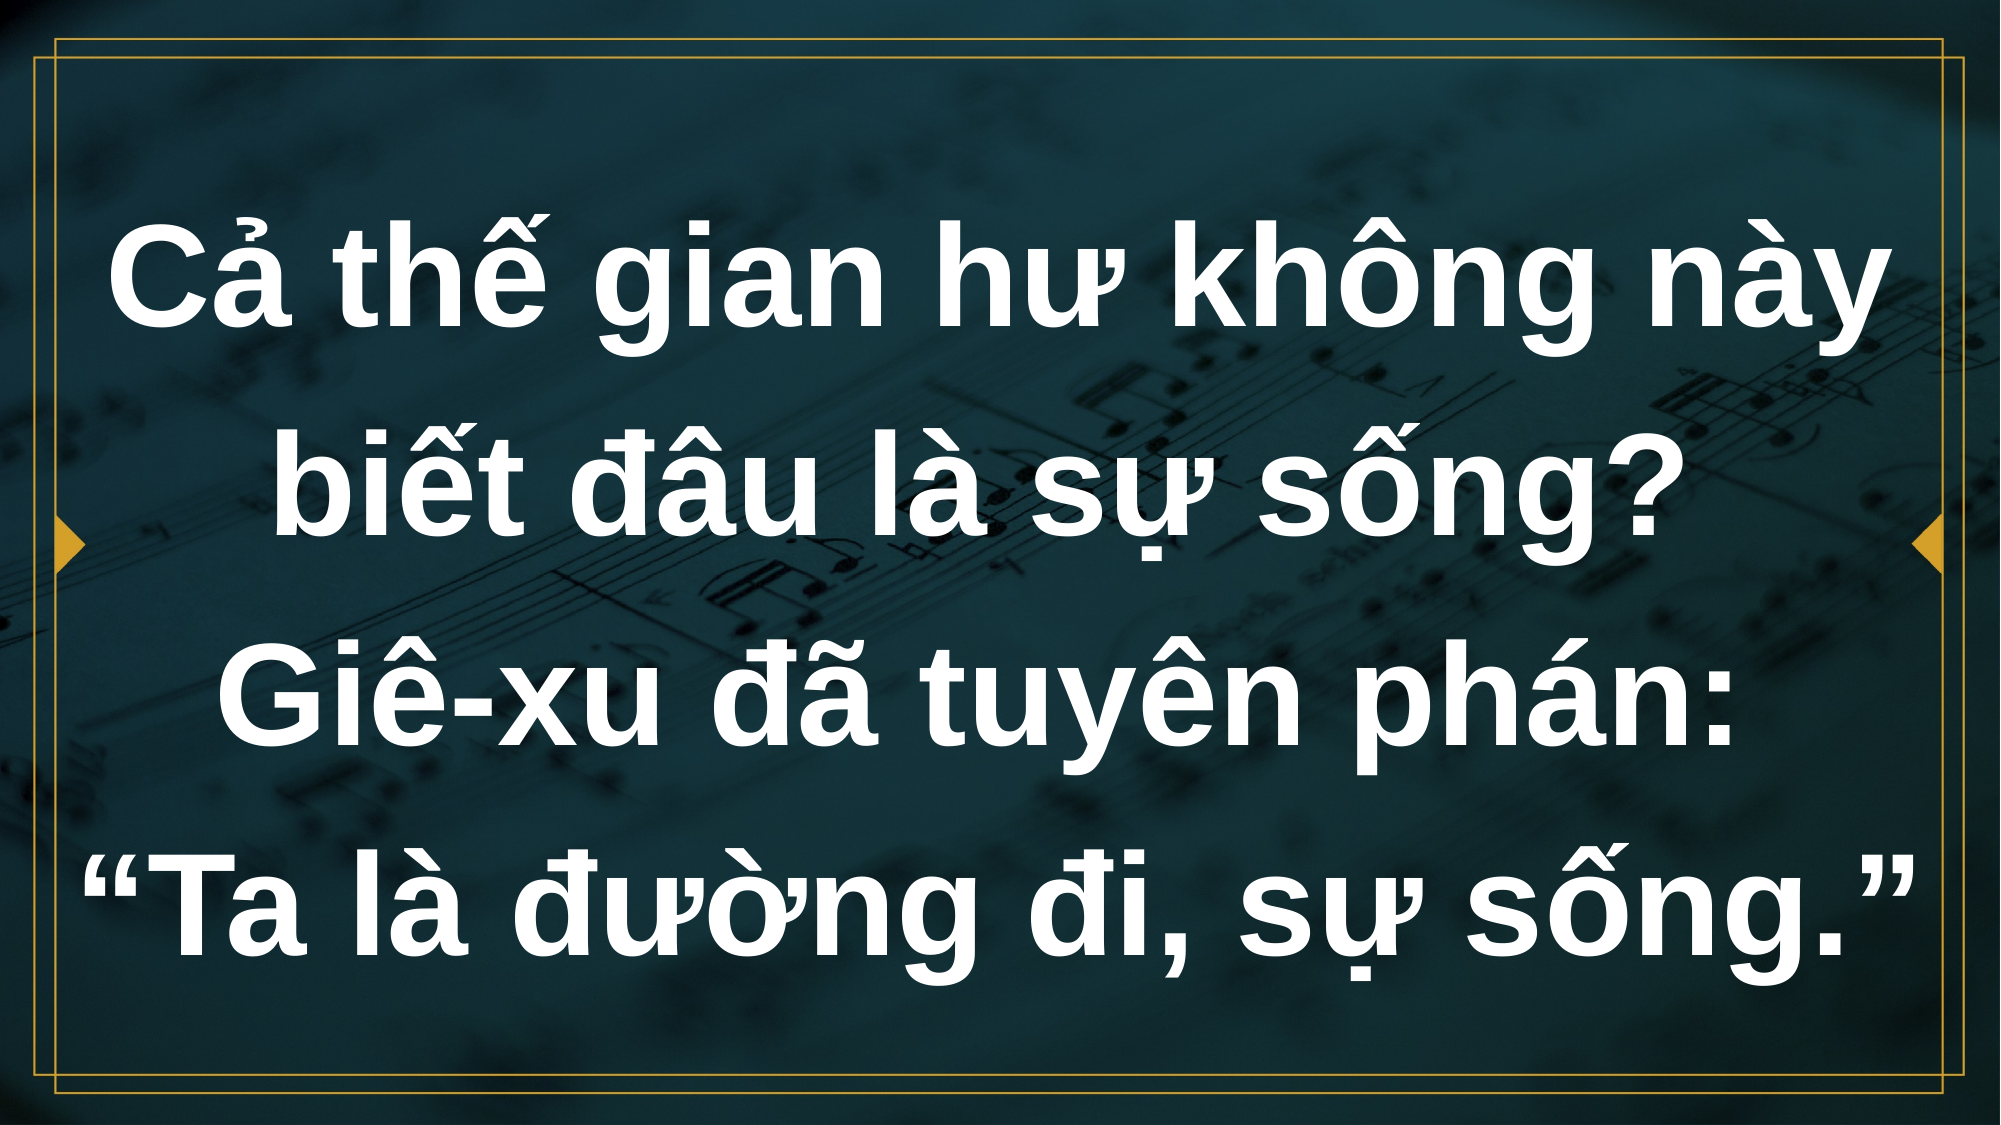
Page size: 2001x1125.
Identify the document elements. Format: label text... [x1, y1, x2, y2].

picture [0, 0, 2000, 1125]
title Cả thế gian hư không này biết đâu là sự sống? Giê-xu đã tuyên phán: “Ta là đường đi, sự sống.” [55, 53, 1945, 1077]
